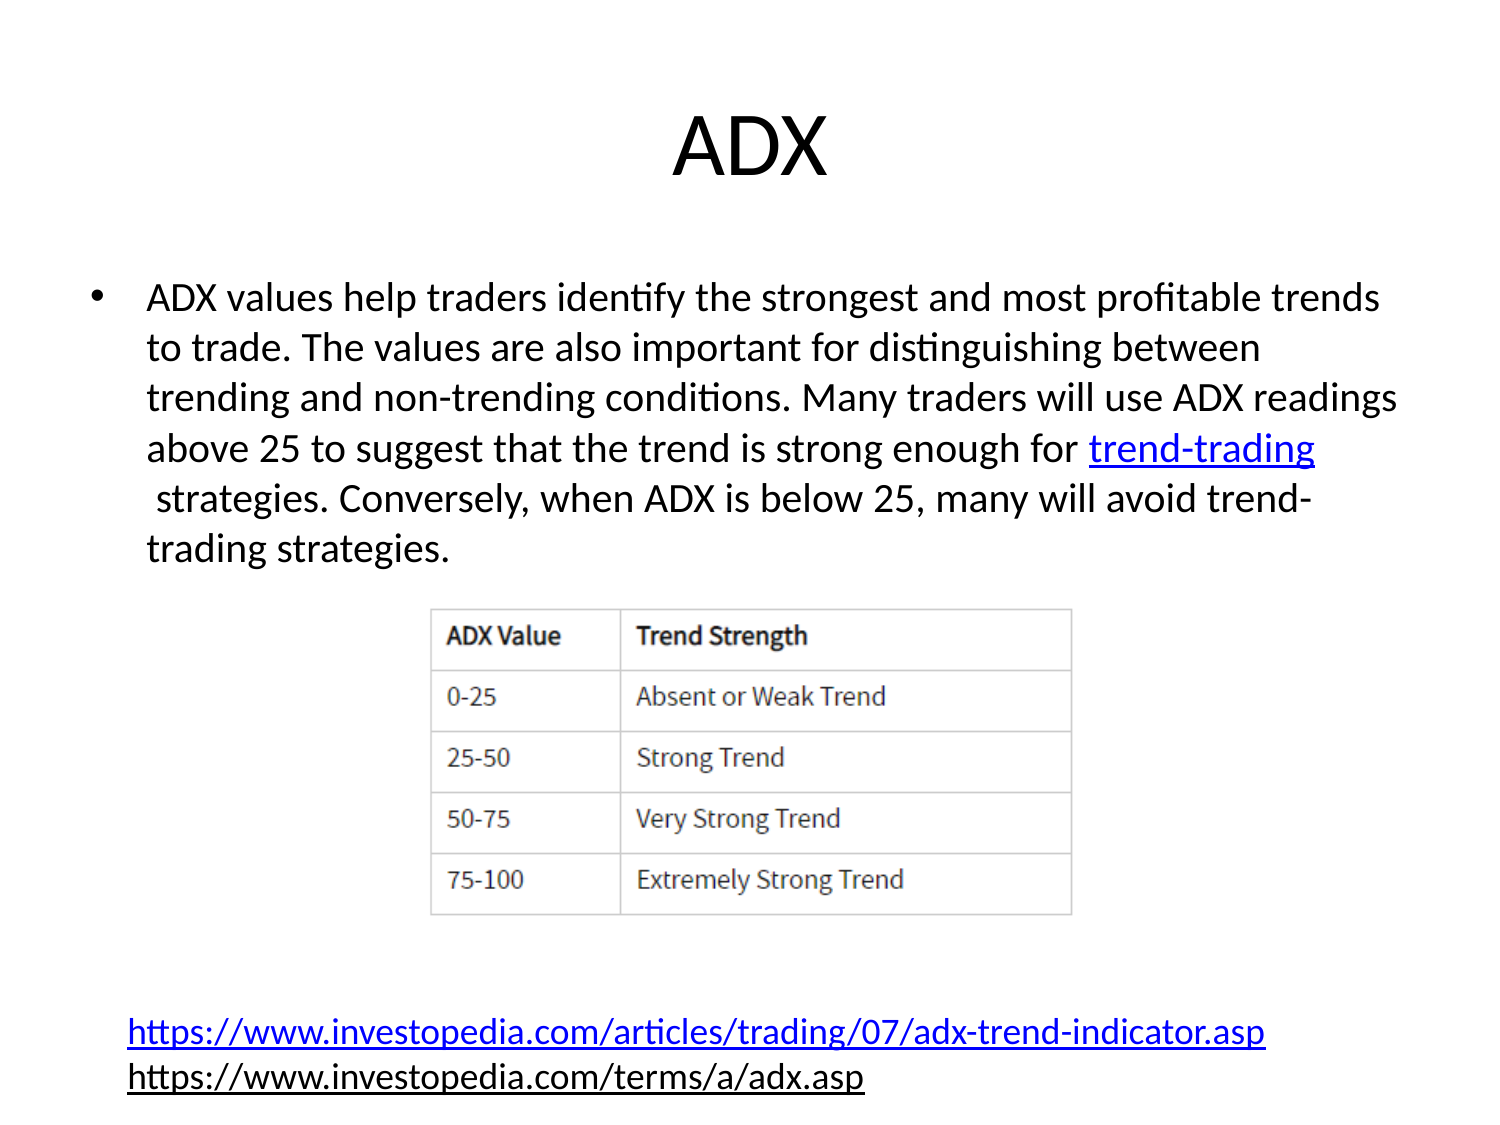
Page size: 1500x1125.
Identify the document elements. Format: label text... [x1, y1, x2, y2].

list ADX values help traders identify the strongest and most profitable trends to trade. The values are also important for distinguishing between trending and non-trending conditions. Many traders will use ADX readings above 25 to suggest that the trend is strong enough for trend-trading strategies. Conversely, when ADX is below 25, many will avoid trend-trading strategies. [75, 262, 1425, 1005]
picture [418, 598, 1082, 926]
title ADX [75, 45, 1425, 233]
text_box https://www.investopedia.com/articles/trading/07/adx-trend-indicator.asp https://www.investopedia.com/terms/a/adx.asp [112, 999, 1425, 1125]
